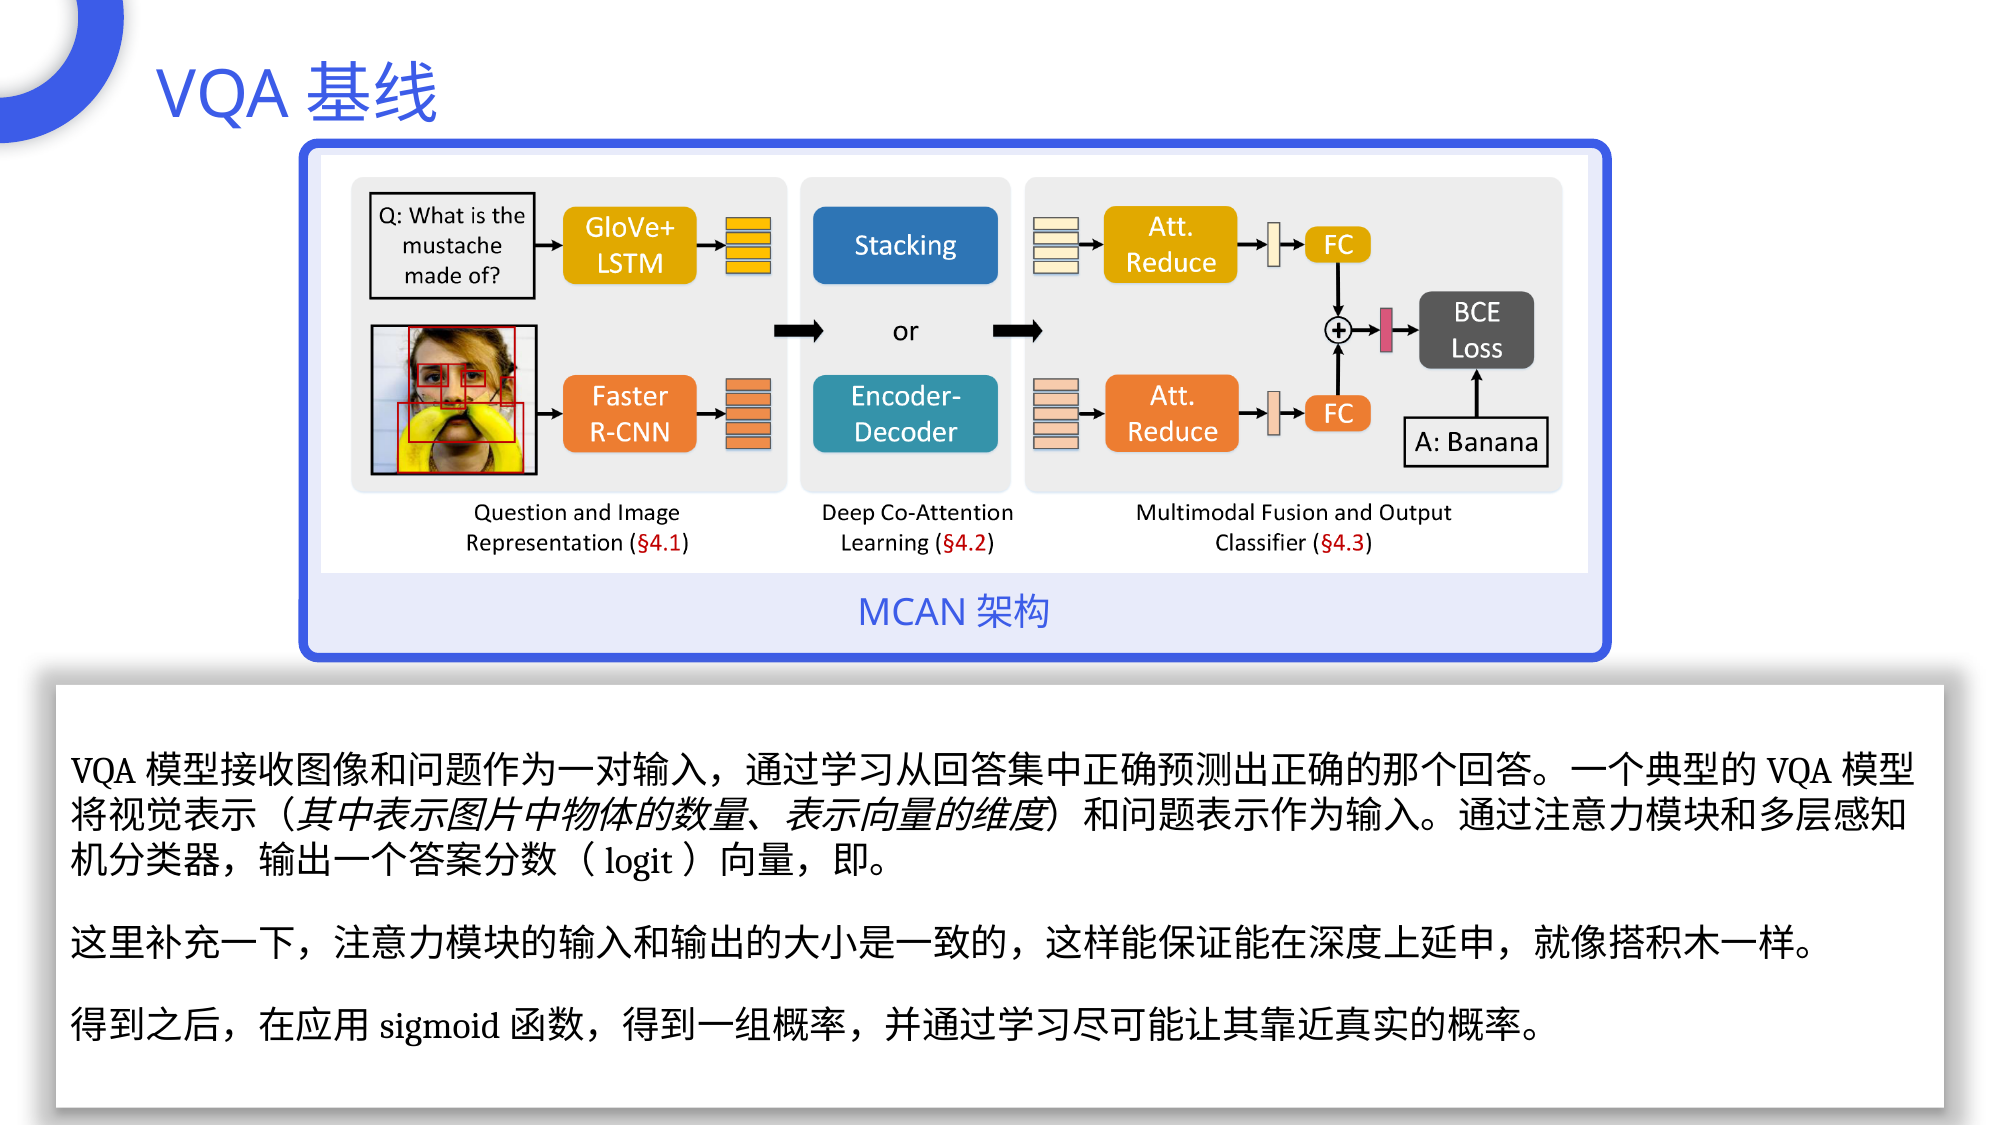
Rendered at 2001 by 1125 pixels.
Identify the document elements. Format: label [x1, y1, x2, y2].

text_box [303, 143, 1608, 658]
text_box [0, 0, 1030, 144]
